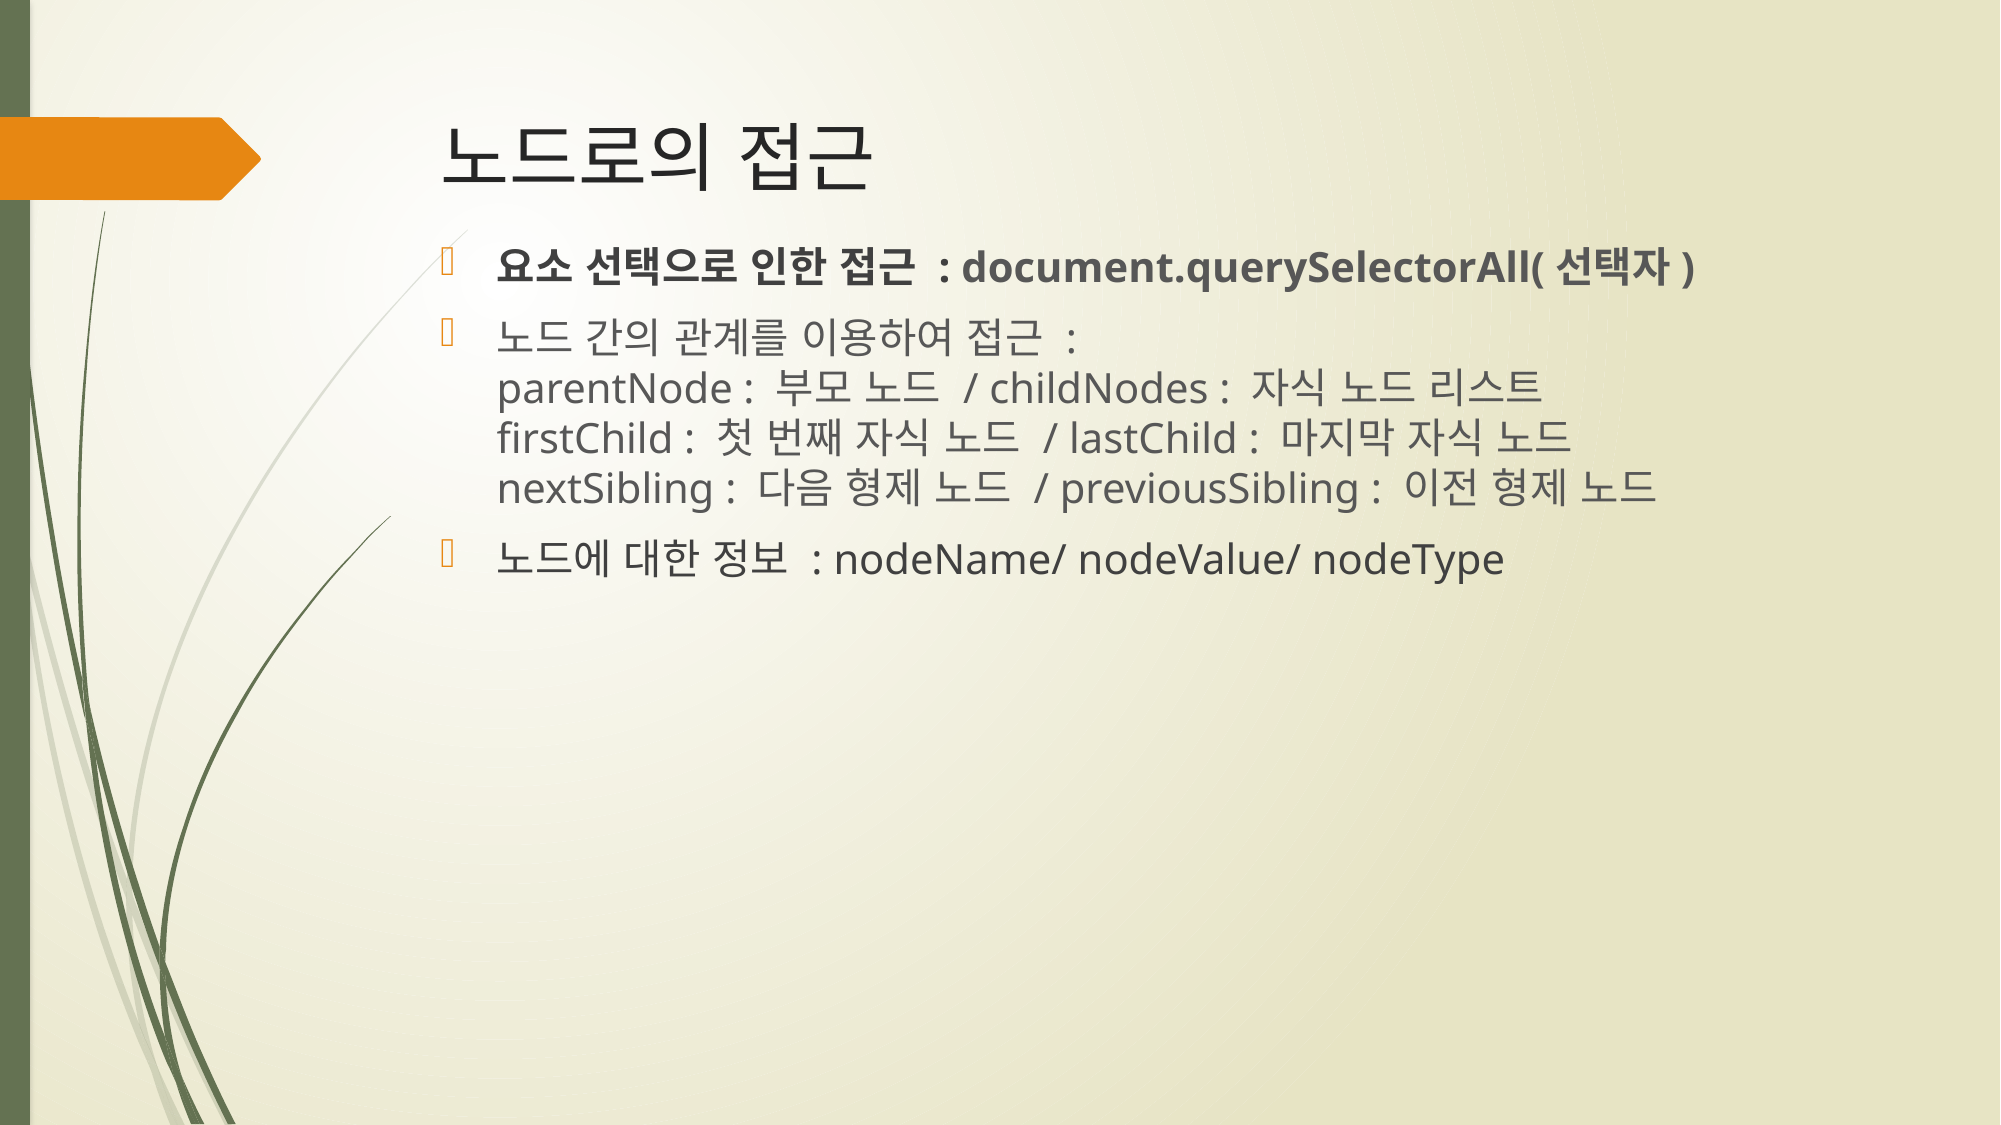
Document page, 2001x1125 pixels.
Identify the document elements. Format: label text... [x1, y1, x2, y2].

list 요소 선택으로 인한 접근 : document.querySelectorAll(선택자) 노드 간의 관계를 이용하여 접근 : parentNode : 부모 노드 / childNodes : 자식 노드 리스트 firstChild : 첫 번째 자식 노드 / lastChild : 마지막 자식 노드 nextSibling : 다음 형제 노드 / previousSibling : 이전 형제 노드 노드에 대한 정보 : nodeName/ nodeValue/ nodeType [425, 233, 1888, 853]
title 노드로의 접근 [425, 102, 1888, 233]
